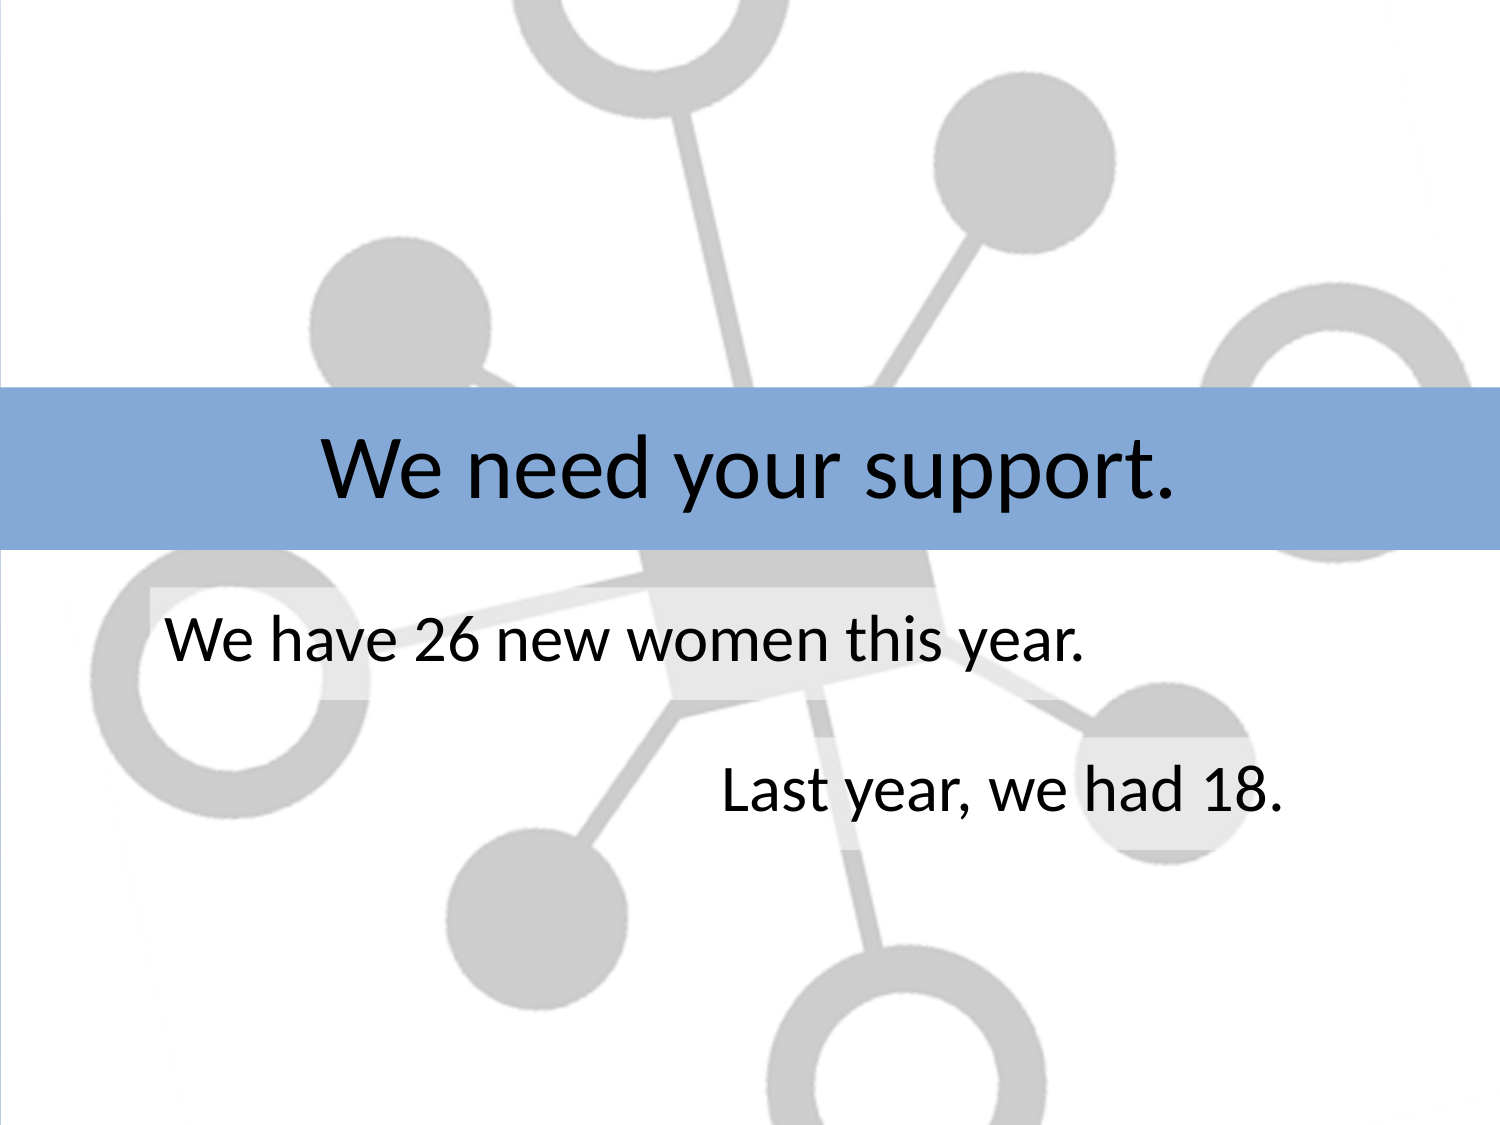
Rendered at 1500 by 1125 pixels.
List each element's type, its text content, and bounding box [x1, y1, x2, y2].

text_box We have 26 new women this year. [149, 587, 1113, 700]
text_box [0, 385, 1500, 552]
picture [0, 552, 1500, 1125]
text_box Last year, we had 18. [687, 737, 1300, 850]
text_box We need your support. [74, 399, 1425, 588]
picture [0, 0, 1500, 385]
